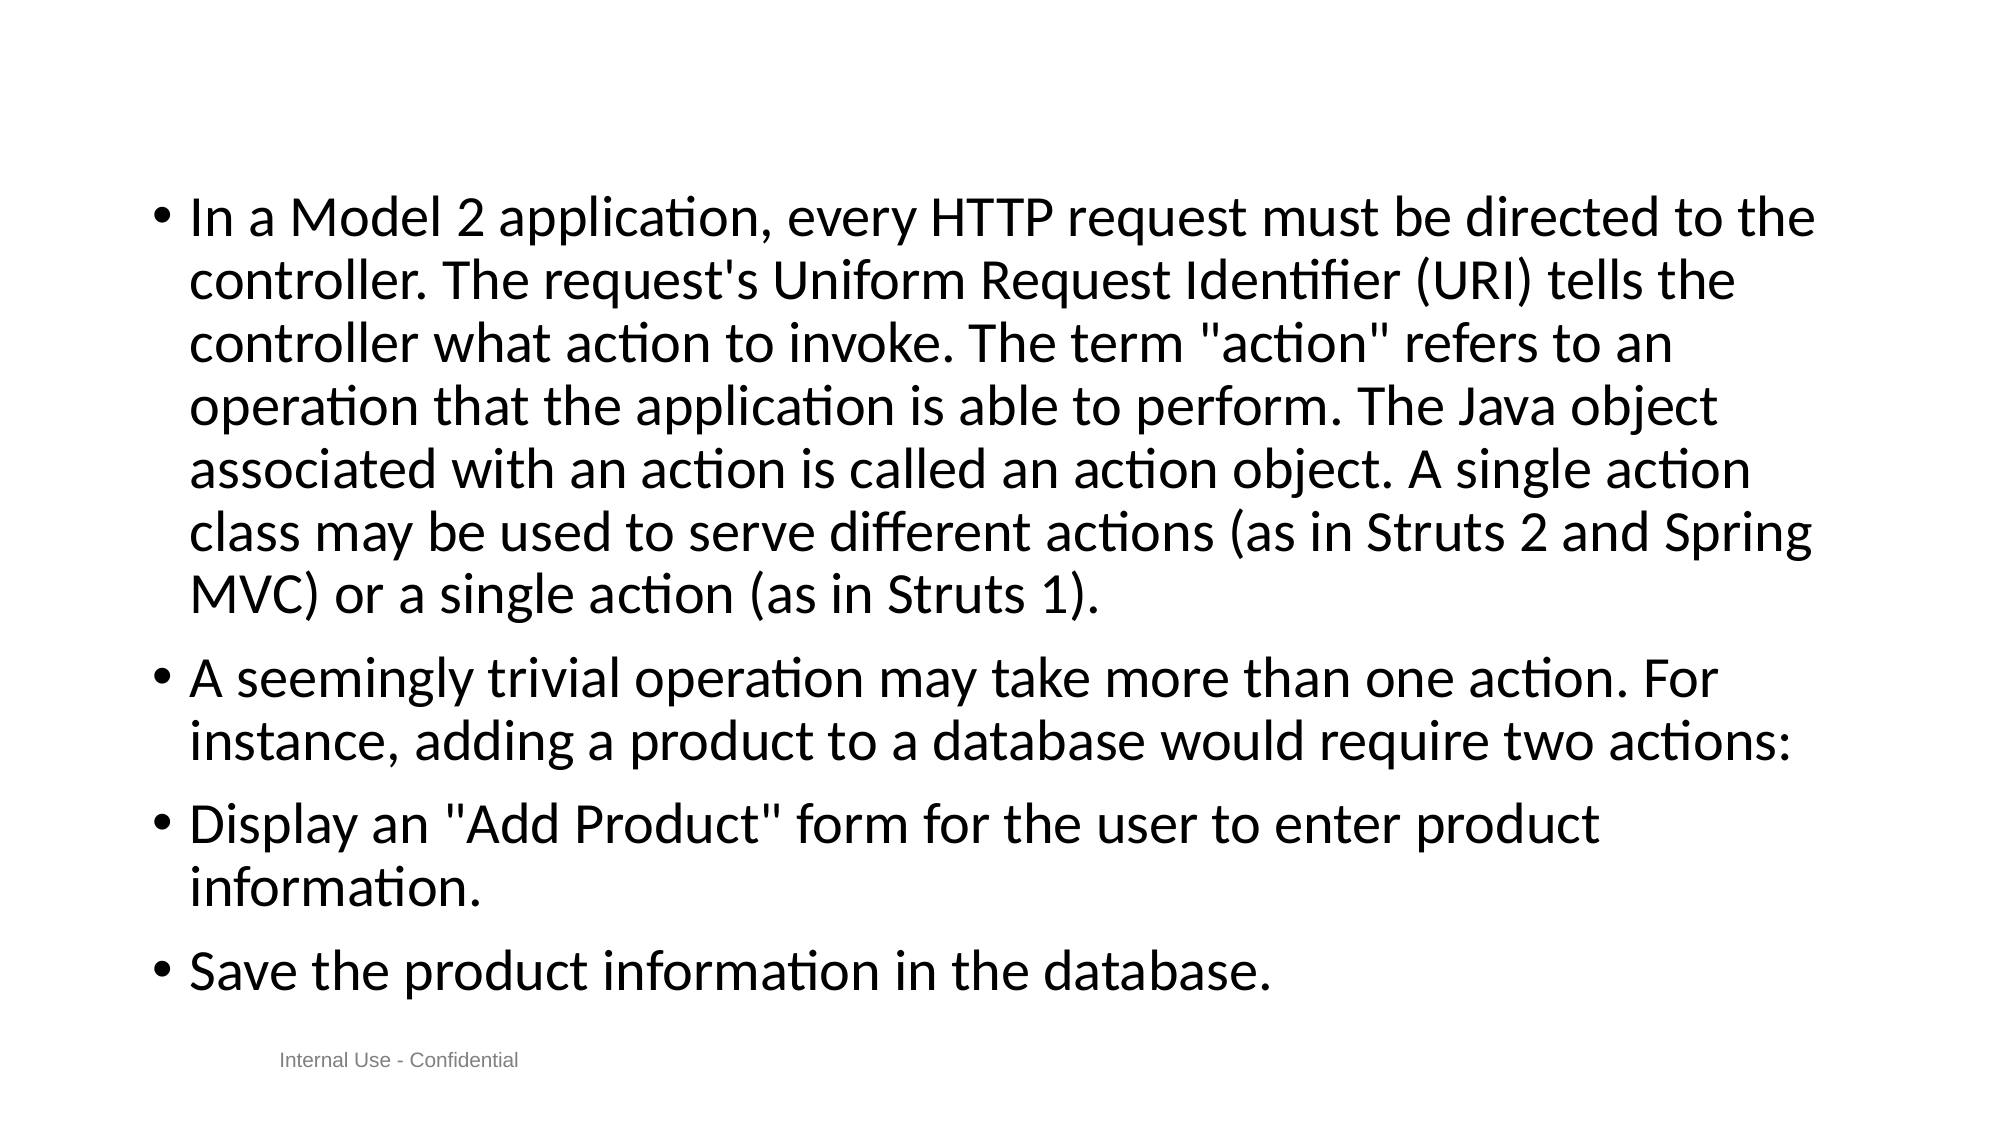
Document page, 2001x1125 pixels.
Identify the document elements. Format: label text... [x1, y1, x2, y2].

list In a Model 2 application, every HTTP request must be directed to the controller. The request's Uniform Request Identifier (URI) tells the controller what action to invoke. The term "action" refers to an operation that the application is able to perform. The Java object associated with an action is called an action object. A single action class may be used to serve different actions (as in Struts 2 and Spring MVC) or a single action (as in Struts 1). A seemingly trivial operation may take more than one action. For instance, adding a product to a database would require two actions: Display an "Add Product" form for the user to enter product information. Save the product information in the database. [137, 179, 1863, 1014]
